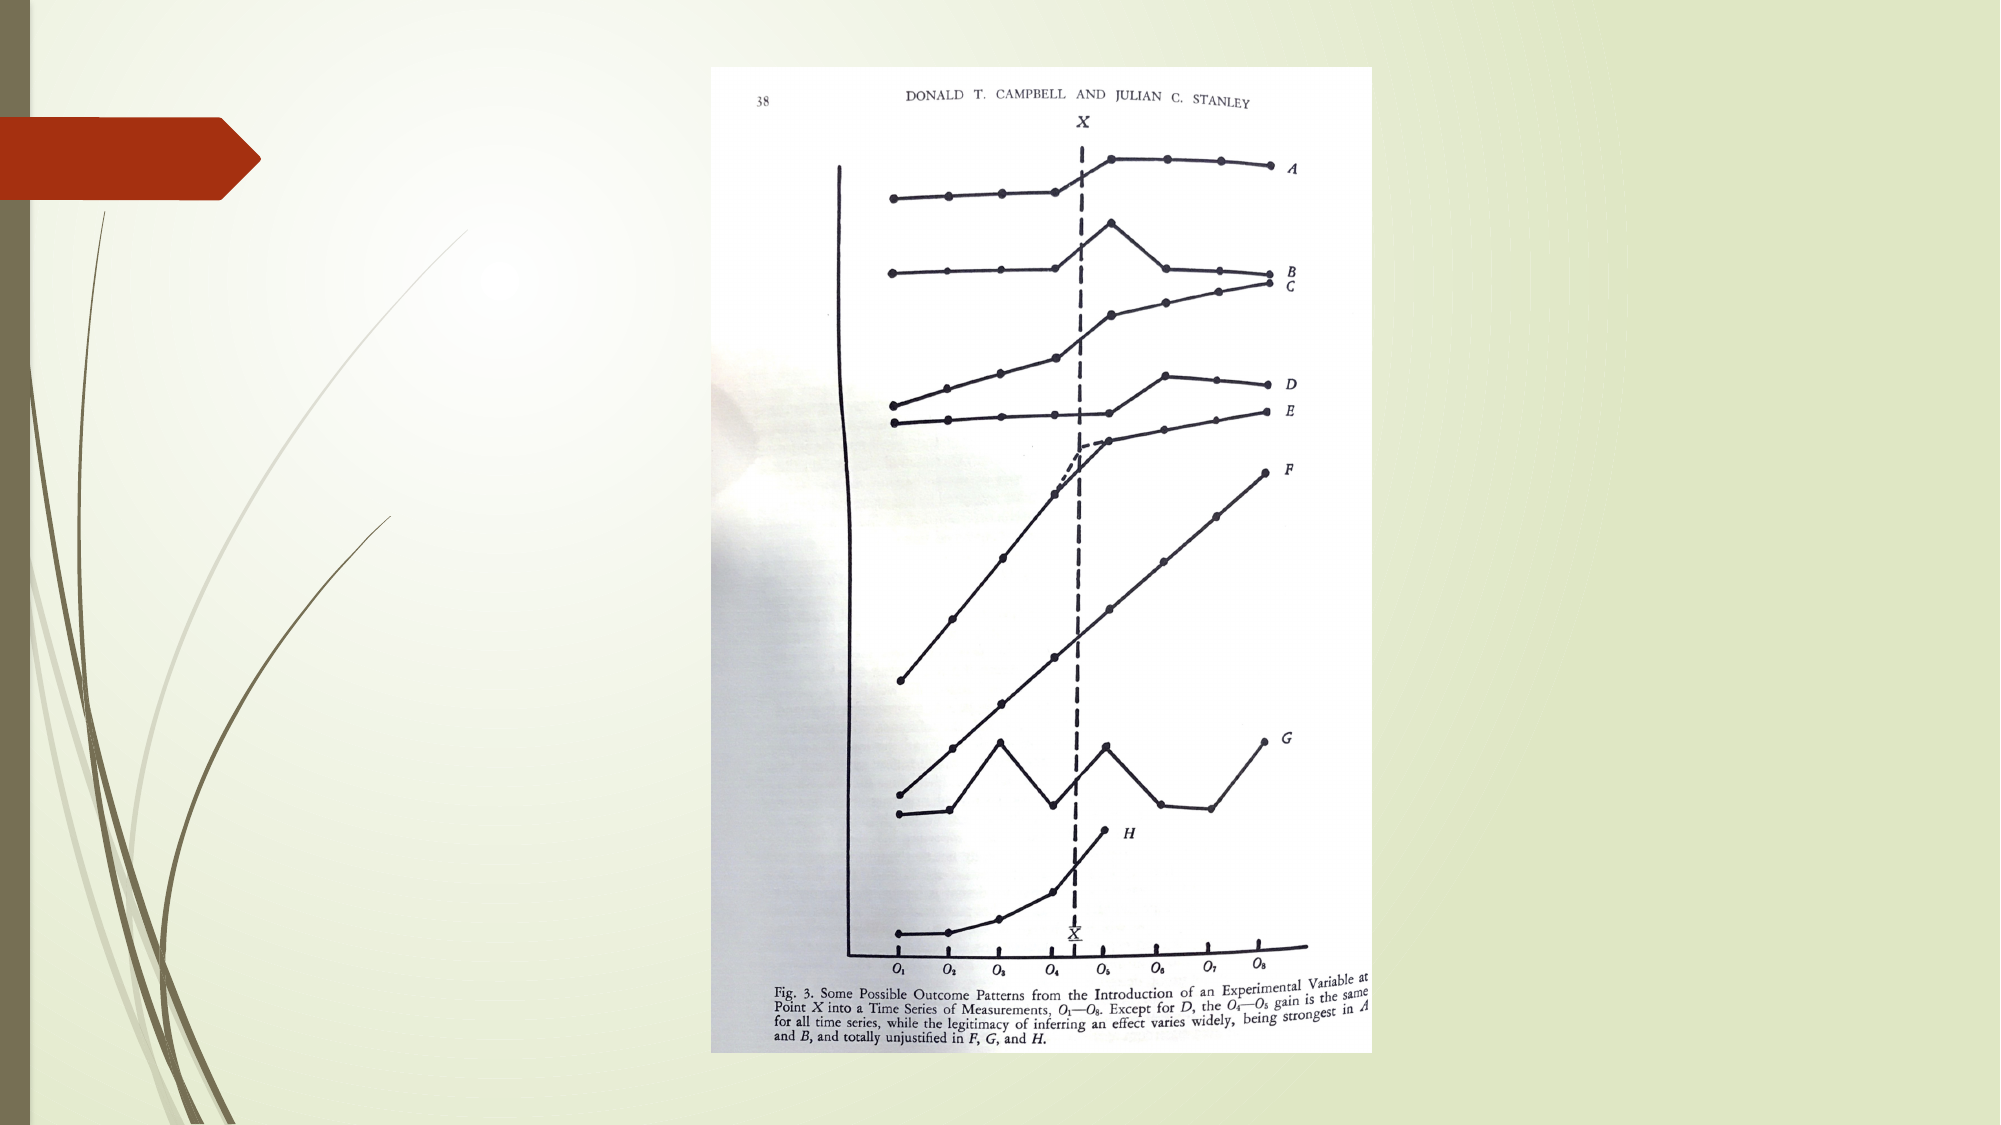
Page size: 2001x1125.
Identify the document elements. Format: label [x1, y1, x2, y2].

list [710, 67, 1372, 1053]
